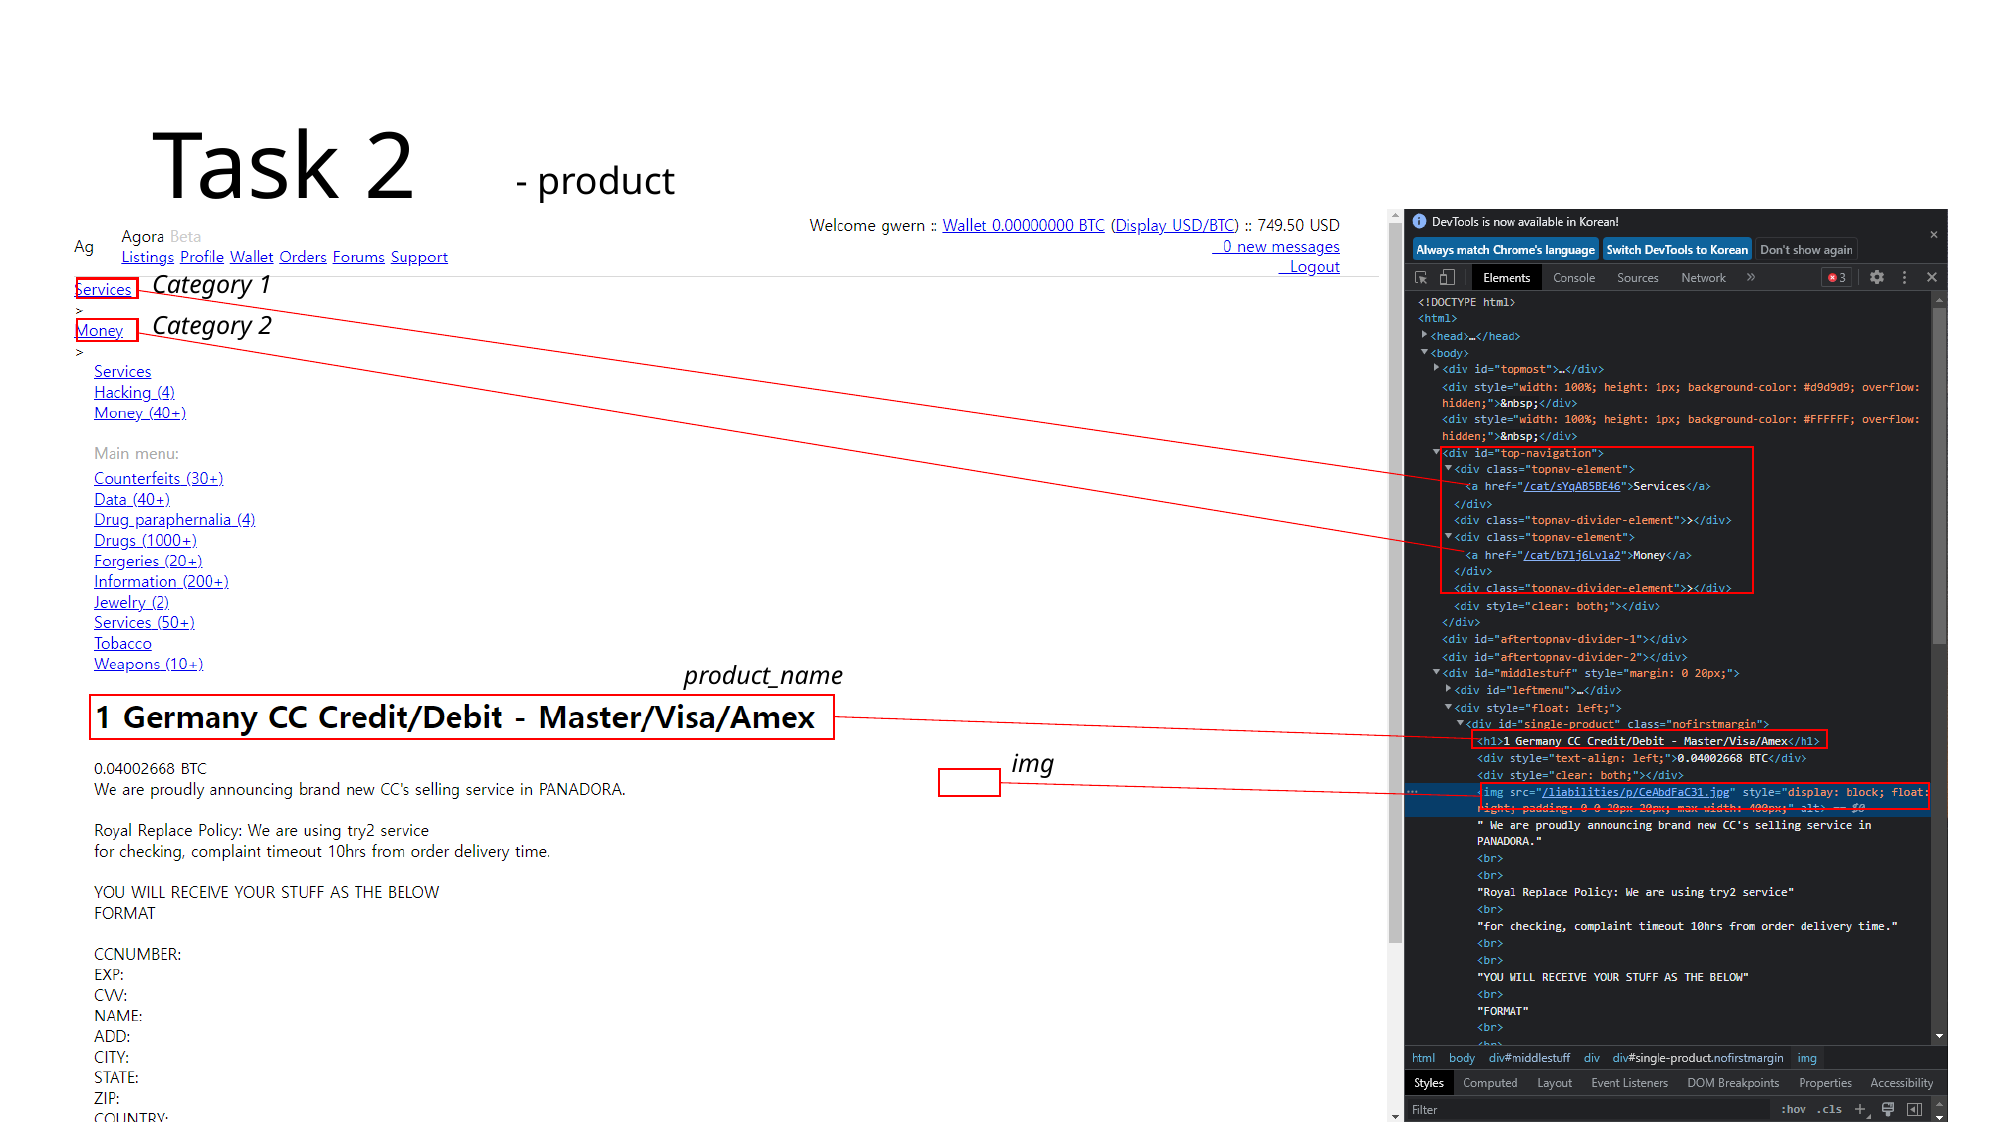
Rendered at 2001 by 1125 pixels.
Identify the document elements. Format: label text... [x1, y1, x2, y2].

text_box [137, 290, 1471, 485]
text_box - product [500, 149, 2000, 209]
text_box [137, 332, 1465, 552]
title Task 2 [137, 59, 1863, 209]
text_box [999, 782, 1481, 797]
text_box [833, 716, 1482, 739]
picture [66, 209, 1948, 1122]
